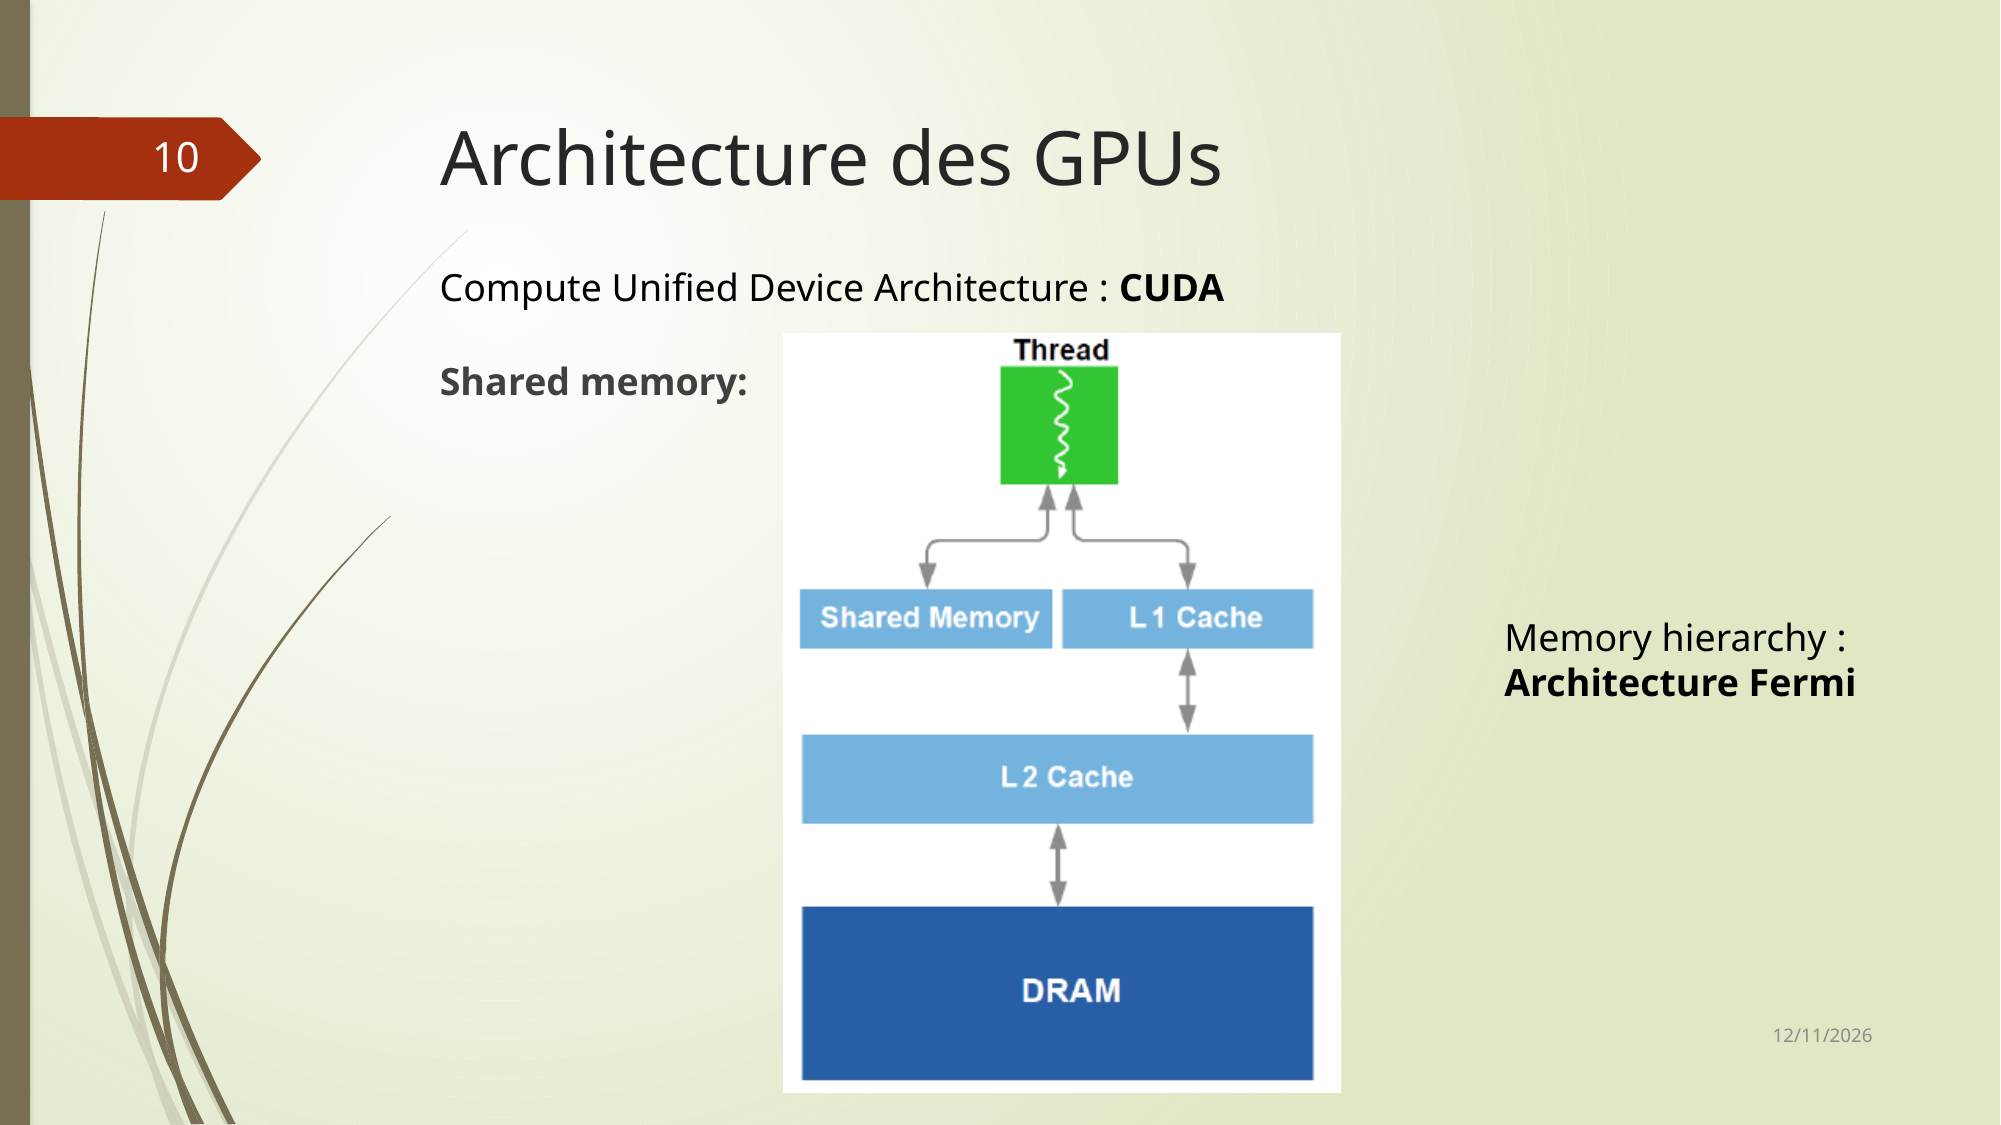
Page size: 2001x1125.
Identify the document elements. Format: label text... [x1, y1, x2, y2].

slide_number 10 [87, 129, 216, 190]
list Shared memory: [424, 350, 778, 970]
list Shared memory: [1345, 350, 1888, 970]
picture [783, 332, 1341, 1093]
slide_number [1699, 1005, 1888, 1067]
text_box Memory hierarchy : Architecture Fermi [1489, 606, 1888, 712]
title Architecture des GPUs [425, 102, 1888, 240]
text_box Compute Unified Device Architecture : CUDA [424, 256, 1291, 317]
